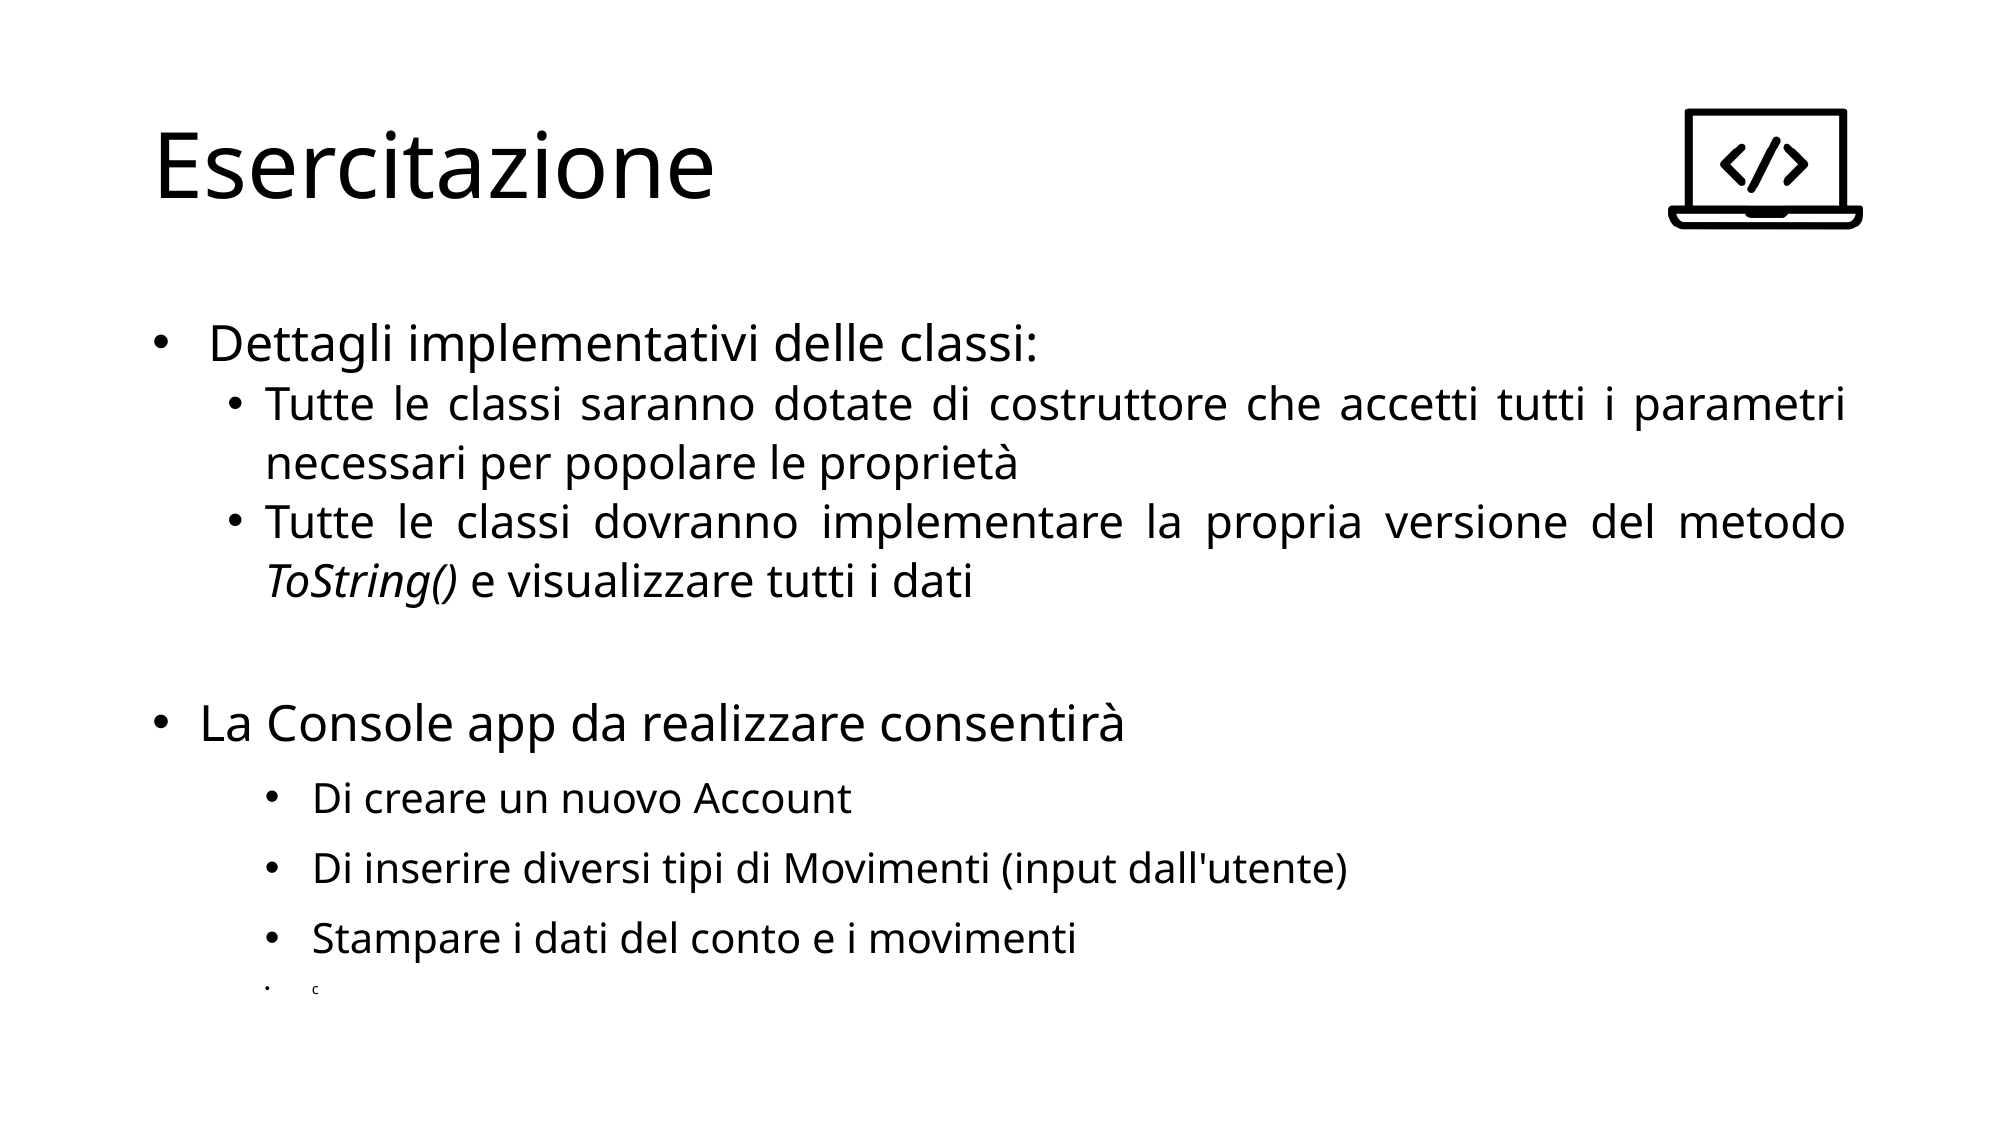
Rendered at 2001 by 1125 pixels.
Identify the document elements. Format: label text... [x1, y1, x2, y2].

title Esercitazione [137, 59, 1863, 278]
text_box [137, 299, 1863, 1014]
picture [1667, 71, 1863, 266]
